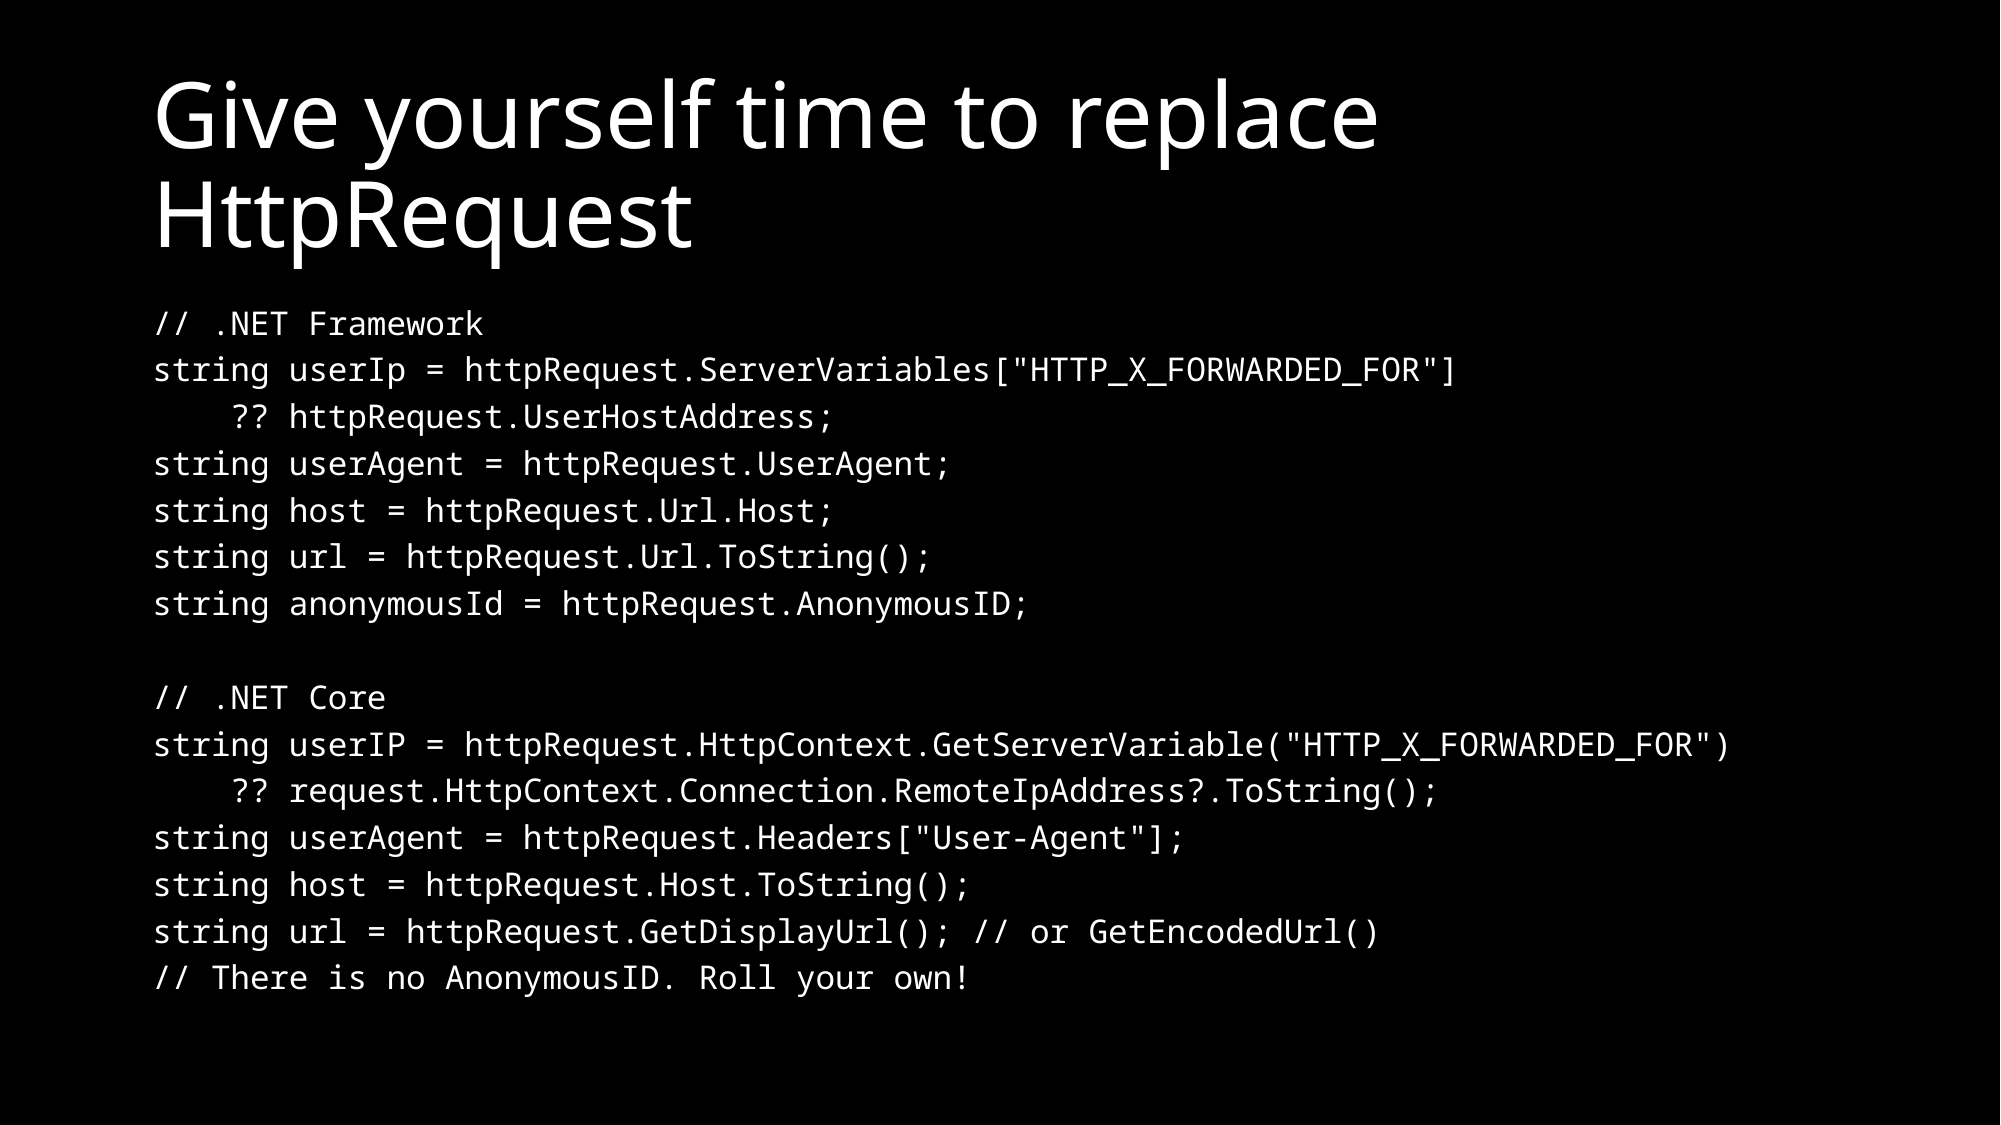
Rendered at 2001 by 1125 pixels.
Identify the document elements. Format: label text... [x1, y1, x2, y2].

title Give yourself time to replace HttpRequest [137, 59, 1863, 278]
list // .NET Framework string userIp = httpRequest.ServerVariables["HTTP_X_FORWARDED_FOR"] ?? httpRequest.UserHostAddress; string userAgent = httpRequest.UserAgent; string host = httpRequest.Url.Host; string url = httpRequest.Url.ToString(); string anonymousId = httpRequest.AnonymousID; // .NET Core string userIP = httpRequest.HttpContext.GetServerVariable("HTTP_X_FORWARDED_FOR") ?? request.HttpContext.Connection.RemoteIpAddress?.ToString(); string userAgent = httpRequest.Headers["User-Agent"]; string host = httpRequest.Host.ToString(); string url = httpRequest.GetDisplayUrl(); // or GetEncodedUrl() // There is no AnonymousID. Roll your own! [137, 299, 1863, 1014]
